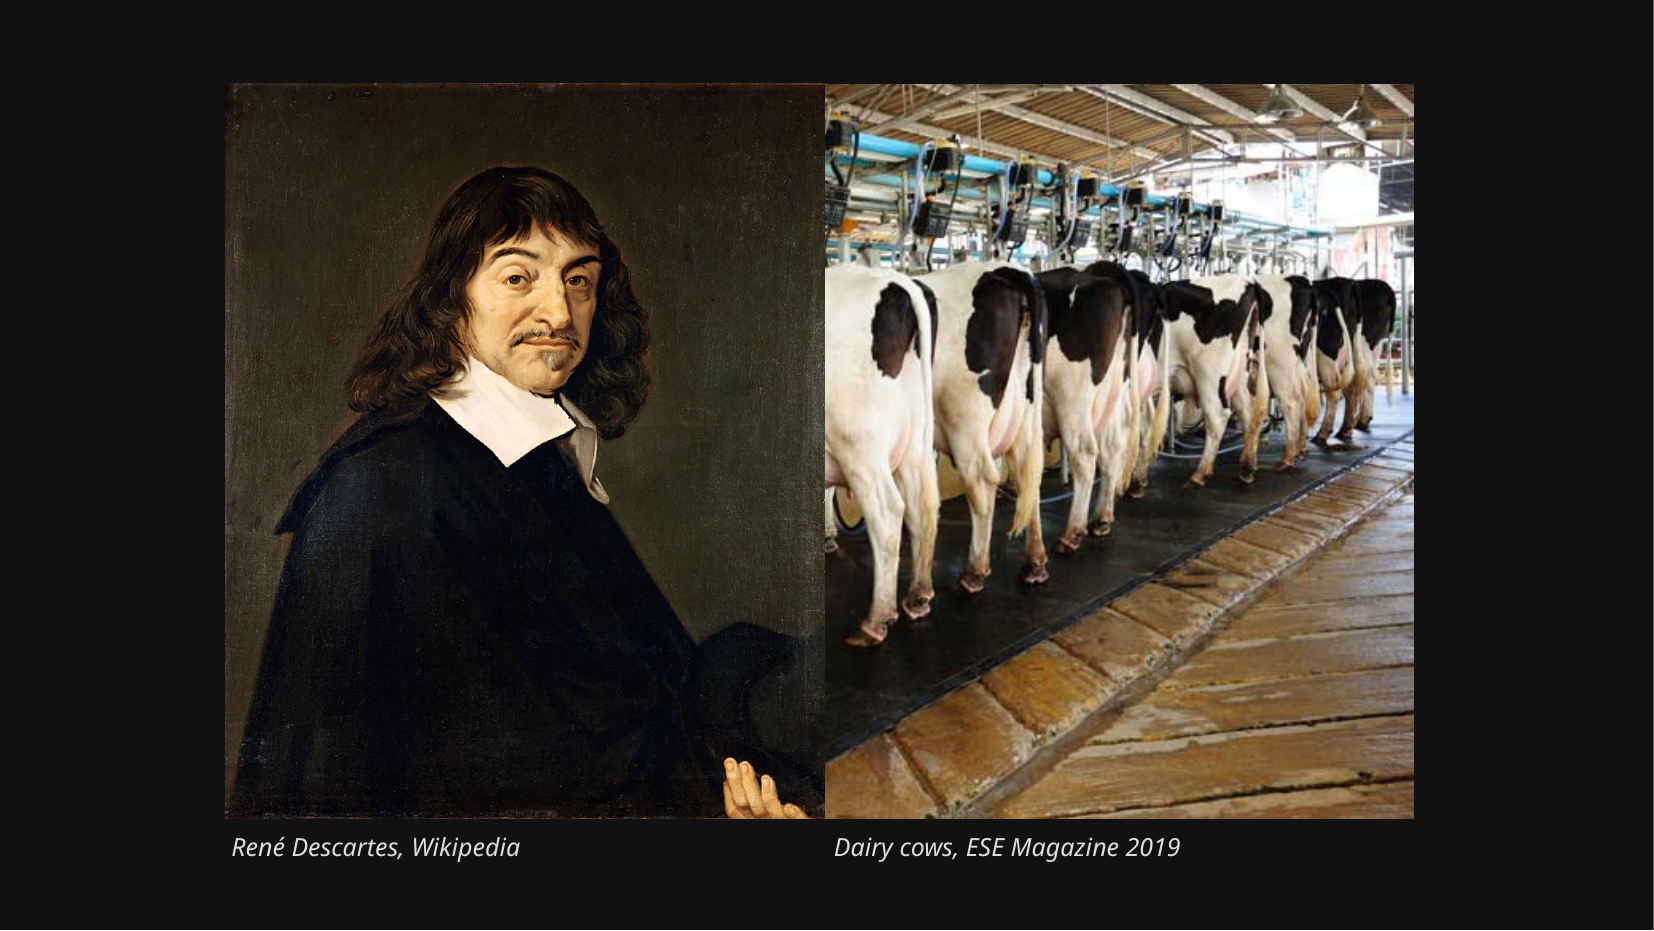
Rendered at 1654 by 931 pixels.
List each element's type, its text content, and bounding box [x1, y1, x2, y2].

picture [224, 83, 1415, 820]
text_box Dairy cows, ESE Magazine 2019 [819, 829, 1410, 873]
text_box René Descartes, Wikipedia [216, 824, 810, 873]
